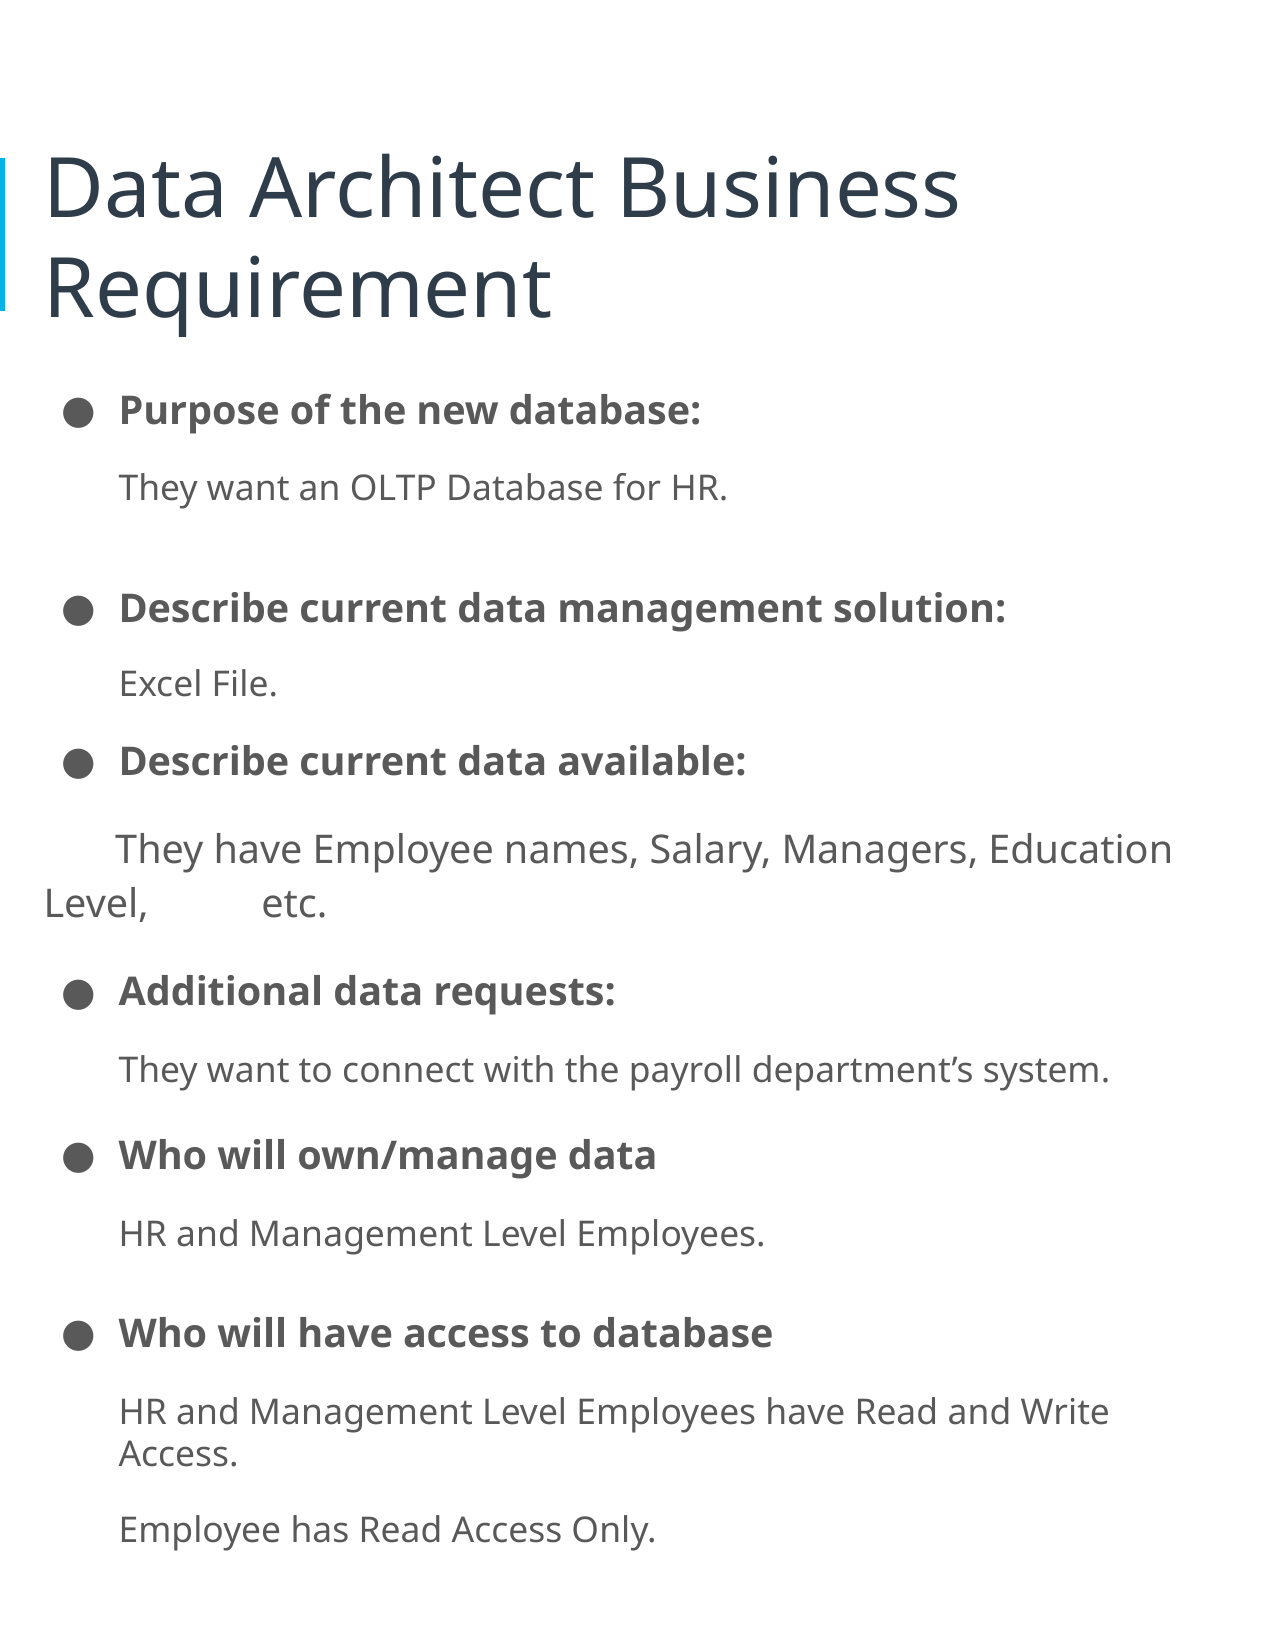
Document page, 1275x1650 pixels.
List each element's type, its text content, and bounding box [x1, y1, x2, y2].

title Data Architect Business Requirement [43, 142, 1232, 327]
list Purpose of the new database: They want an OLTP Database for HR. Describe current data management solution: Excel File. Describe current data available: They have Employee names, Salary, Managers, Education Level, etc. Additional data requests: They want to connect with the payroll department’s system. Who will own/manage data HR and Management Level Employees. Who will have access to database HR and Management Level Employees have Read and Write Access. Employee has Read Access Only. [43, 369, 1232, 1638]
